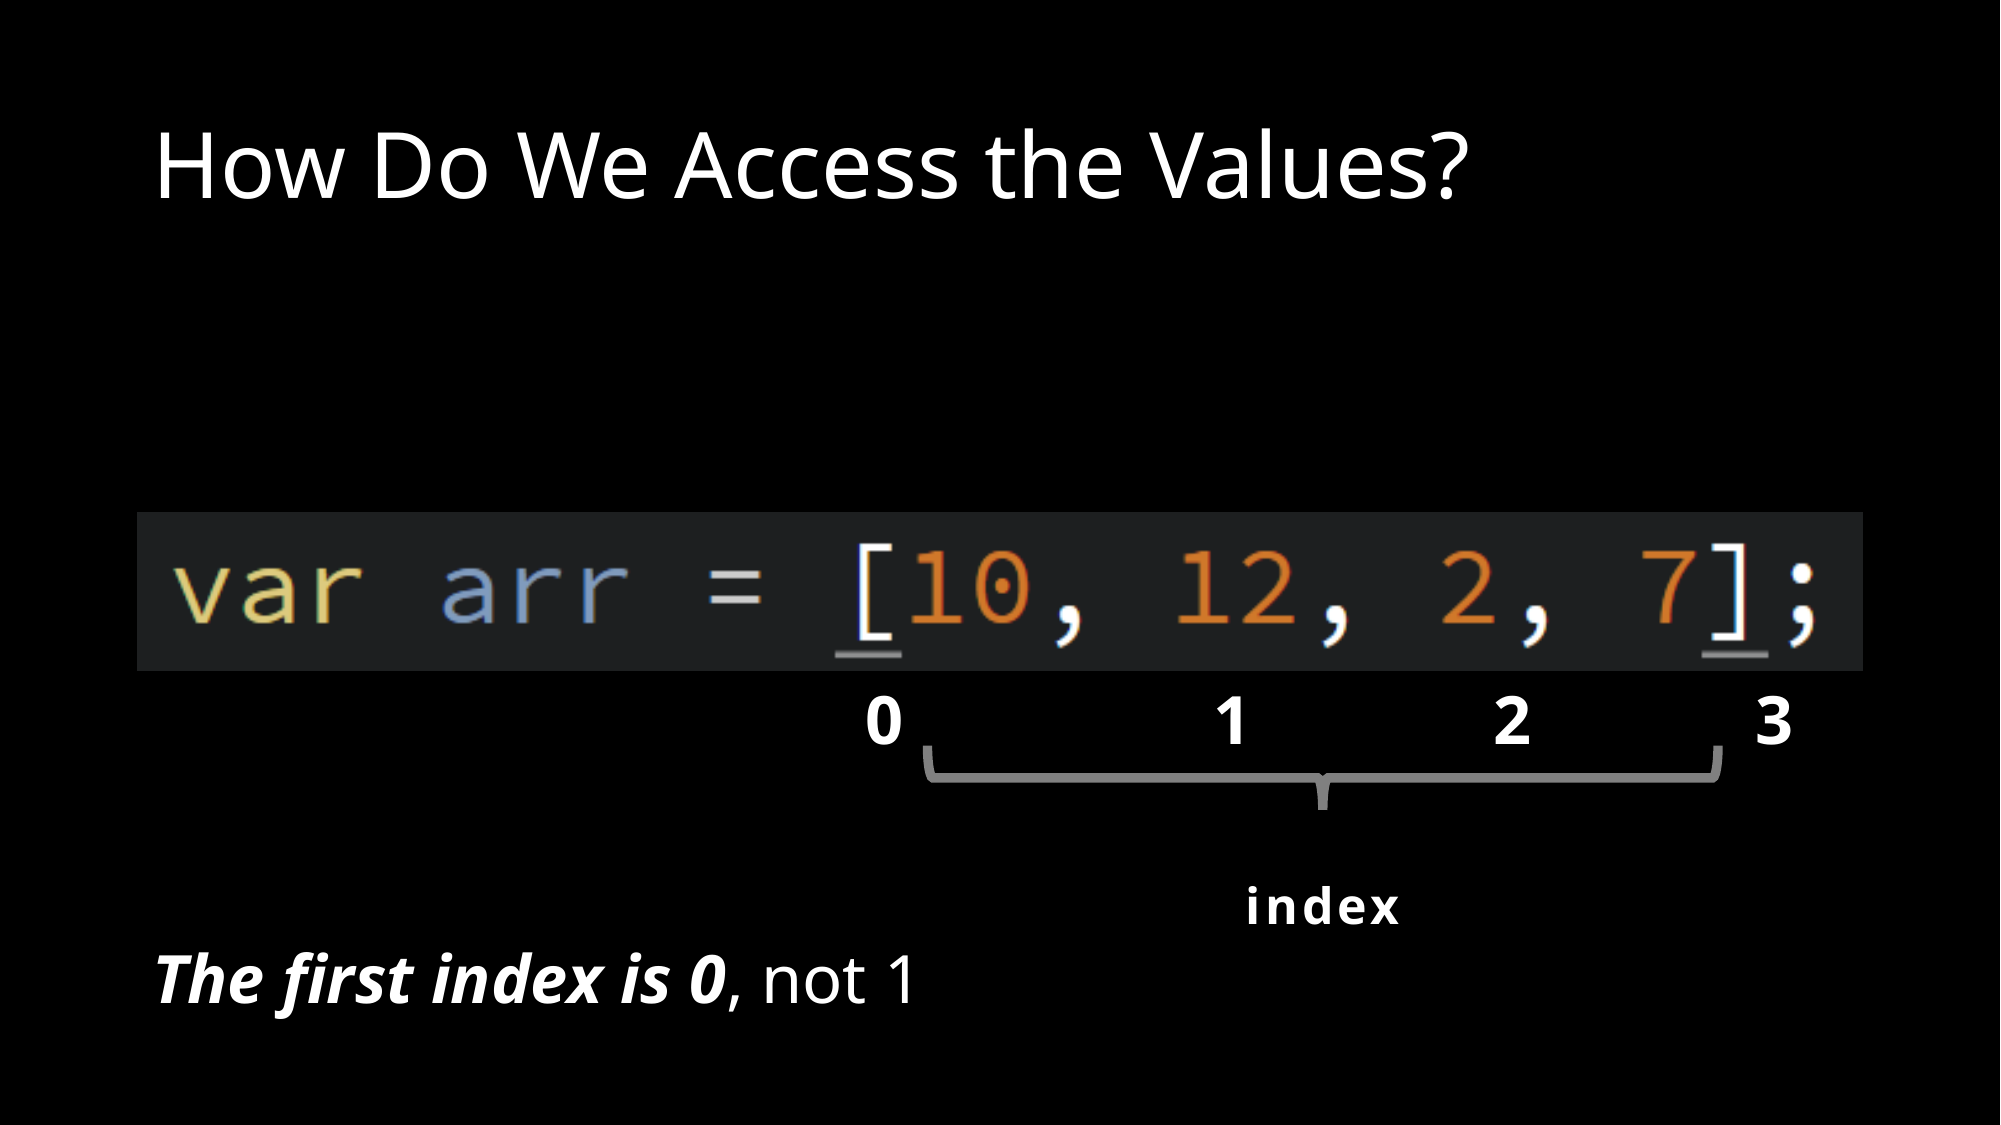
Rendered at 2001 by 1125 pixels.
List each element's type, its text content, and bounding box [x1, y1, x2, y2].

text_box index [1230, 867, 1415, 943]
text_box 0 1 2 3 [850, 671, 1810, 766]
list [137, 512, 1863, 671]
title How Do We Access the Values? [137, 59, 1863, 278]
text_box [926, 745, 1719, 810]
text_box The first index is 0, not 1 [137, 929, 1524, 1025]
